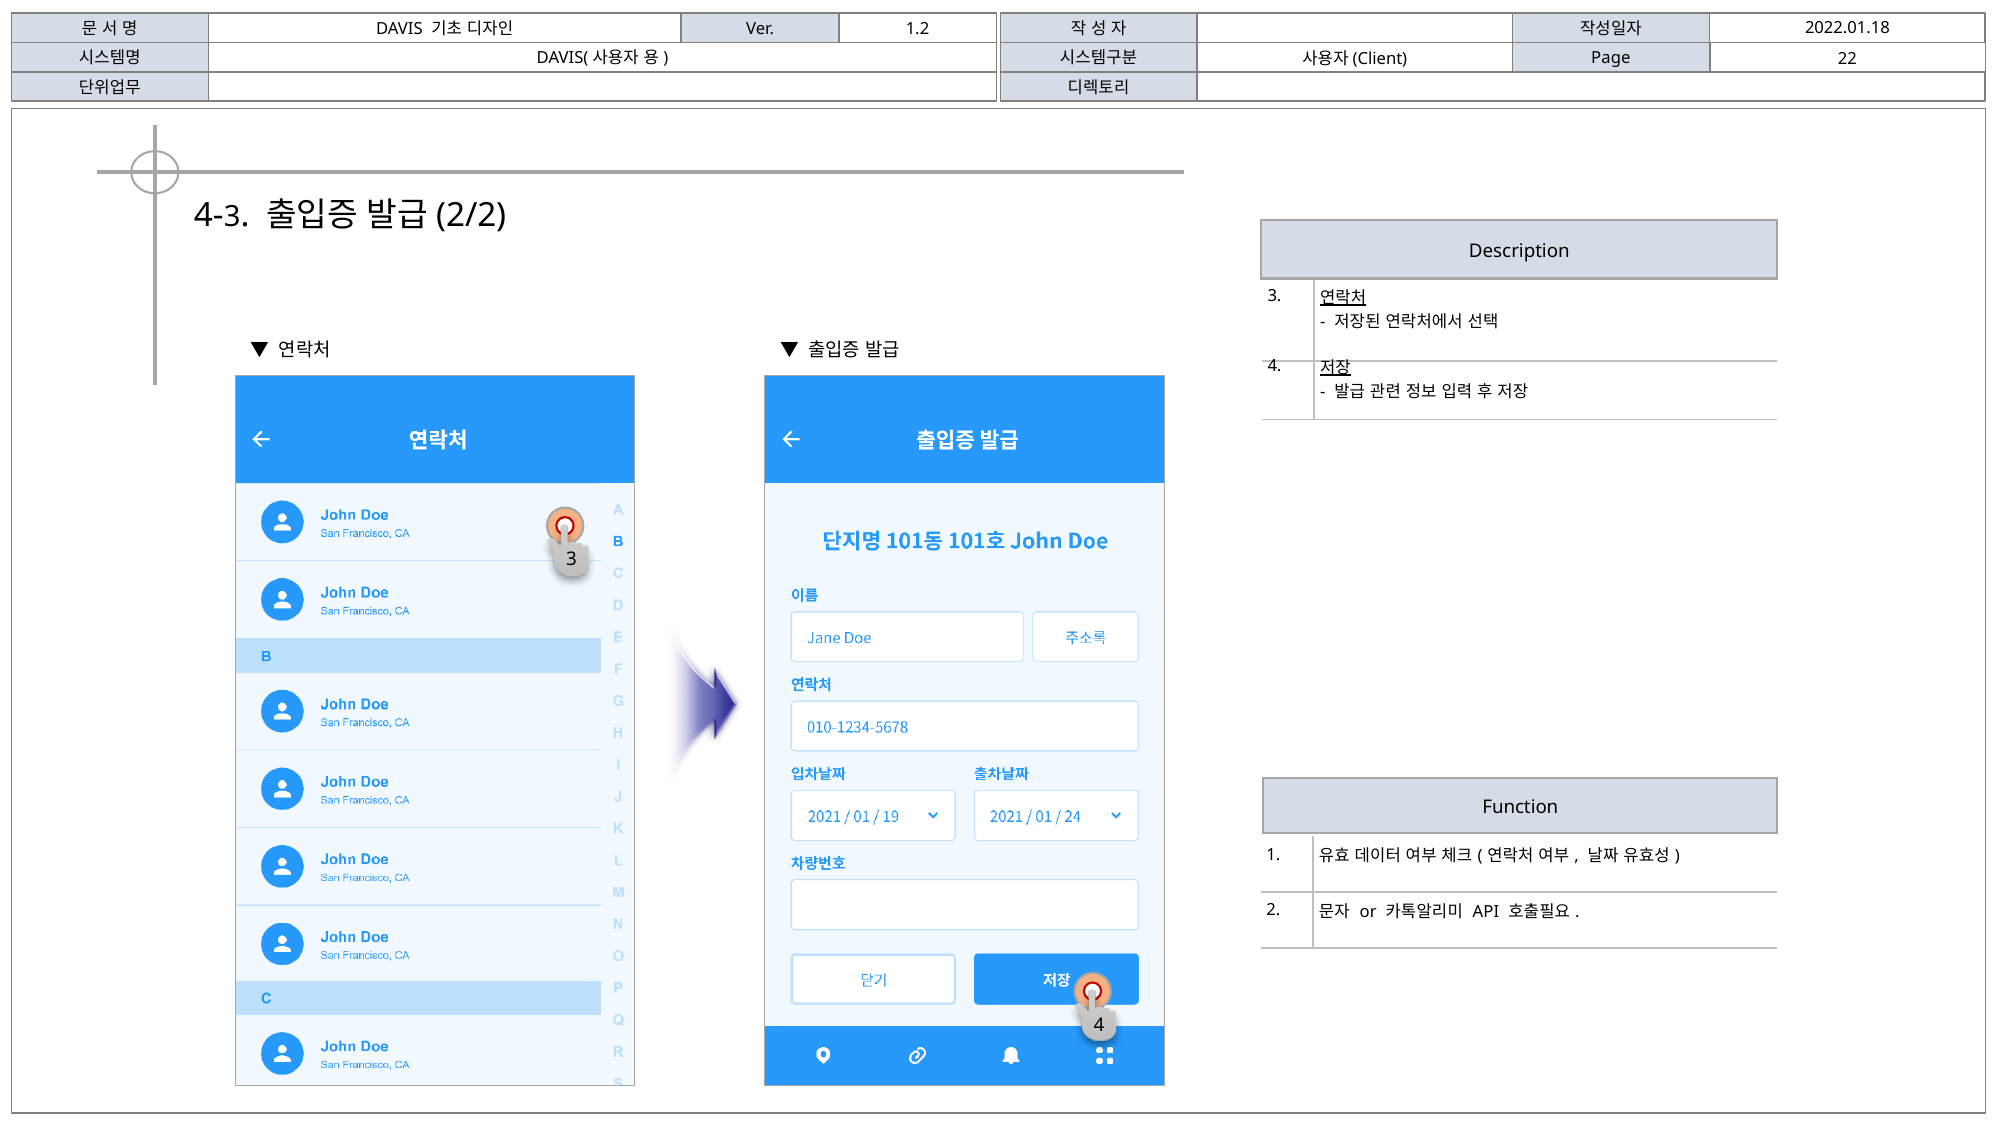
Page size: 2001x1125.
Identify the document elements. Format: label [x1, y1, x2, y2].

text_box [11, 9, 1986, 1114]
